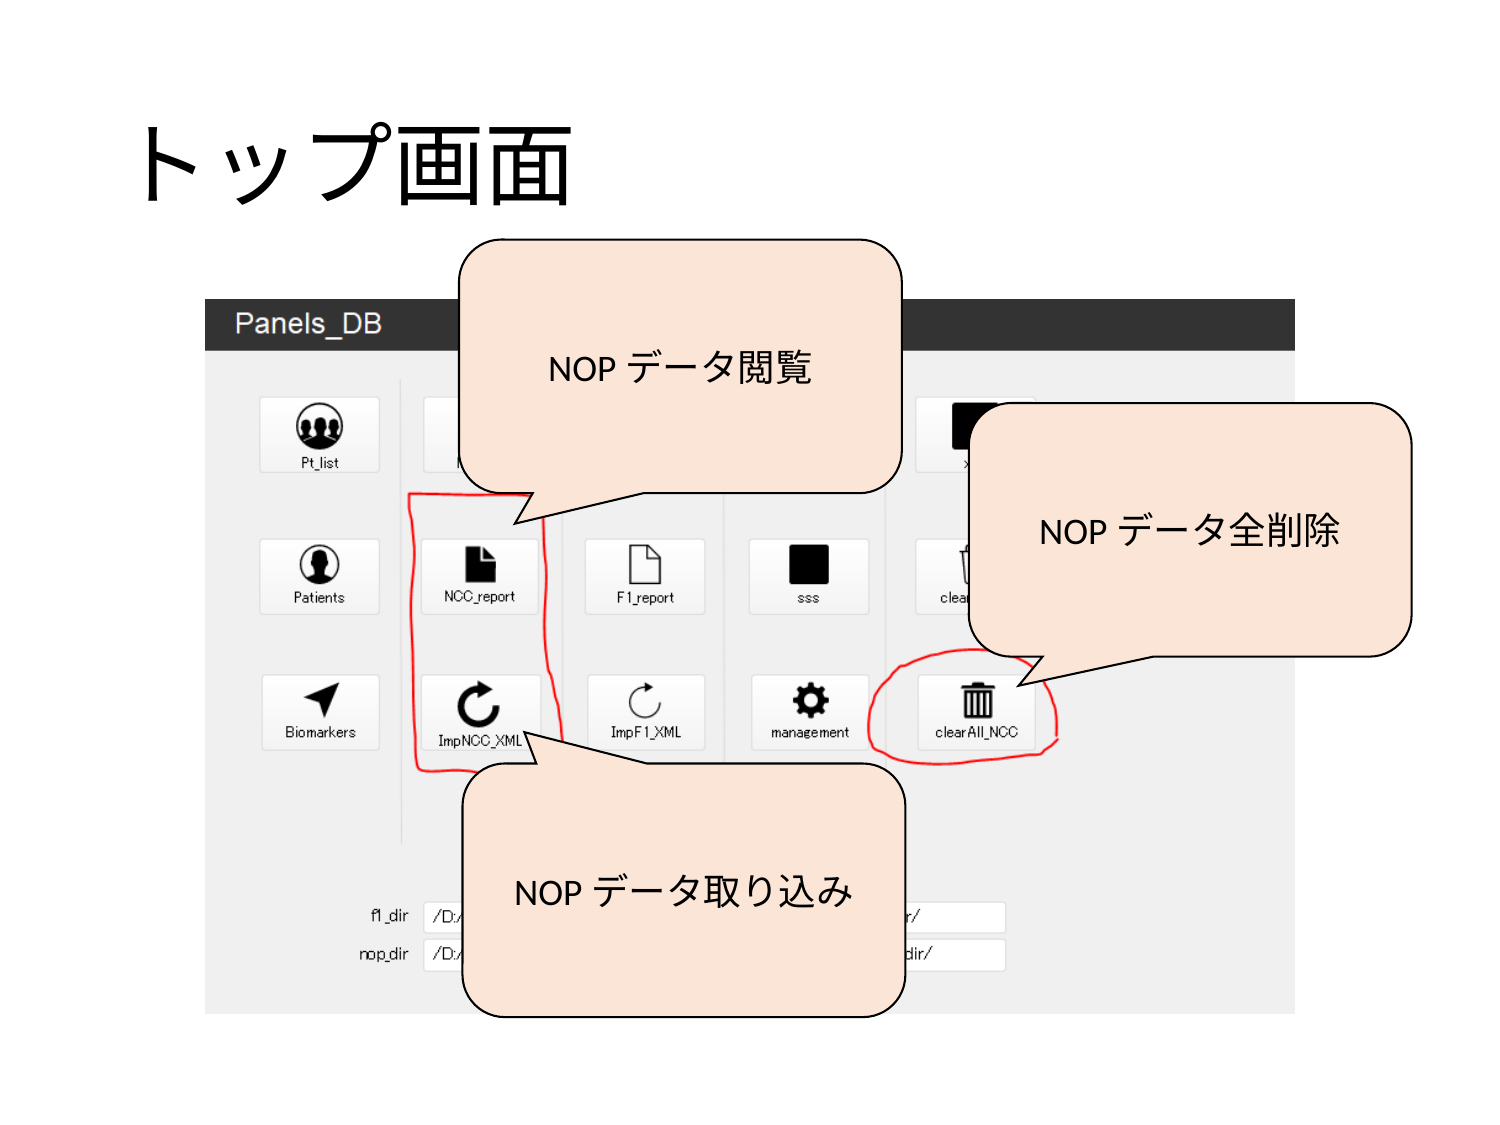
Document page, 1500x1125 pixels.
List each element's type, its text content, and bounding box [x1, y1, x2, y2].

text_box NOPデータ取り込み [486, 1014, 882, 1019]
text_box NOPデータ全削除 [1295, 402, 1413, 658]
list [205, 299, 1295, 1014]
title トップ画面 [103, 59, 1397, 278]
text_box NOPデータ閲覧 [457, 238, 903, 299]
